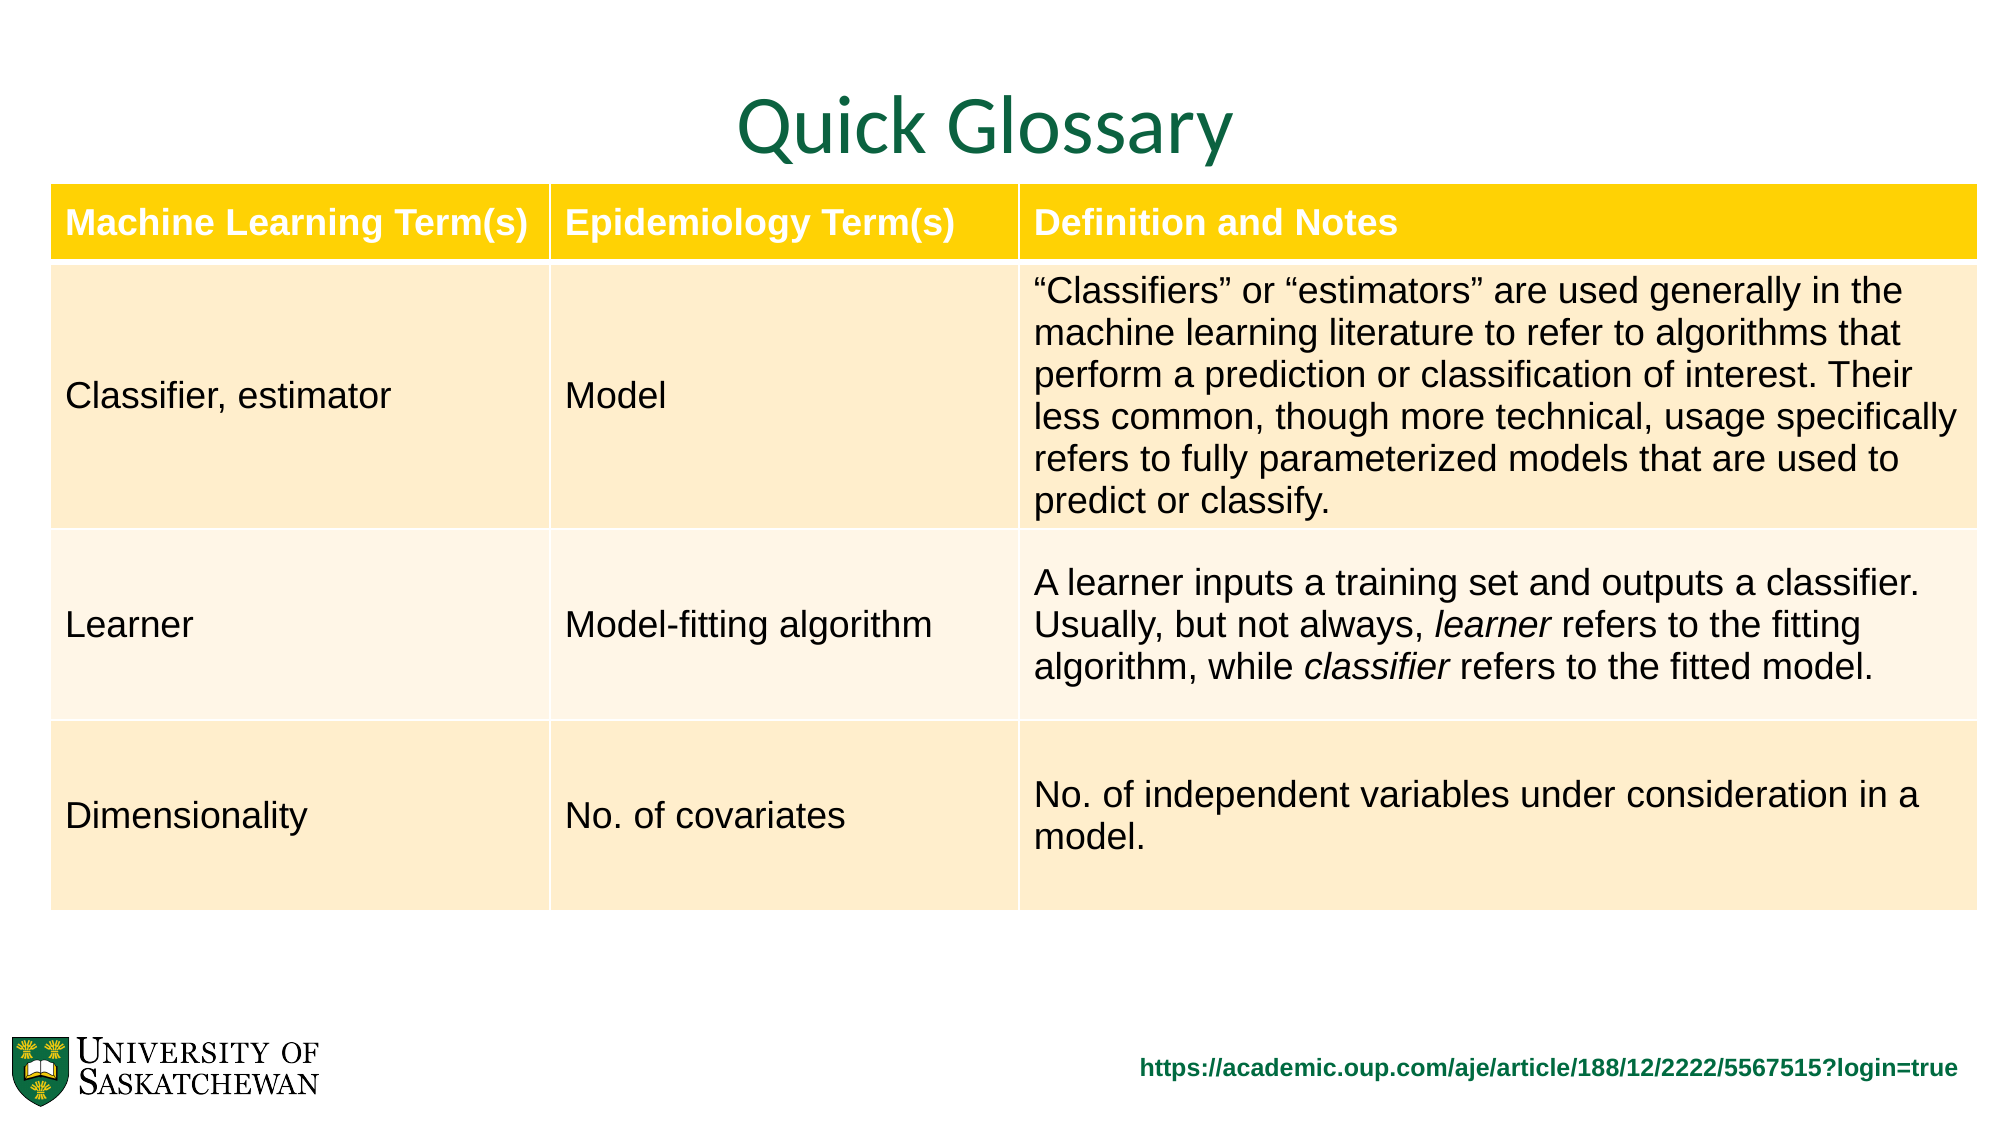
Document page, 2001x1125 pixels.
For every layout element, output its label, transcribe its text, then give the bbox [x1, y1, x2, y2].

table_cell “Classifiers” or “estimators” are used generally in the machine learning literature to refer to algorithms that perform a prediction or classification of interest. Their less common, though more technical, usage specifically refers to fully parameterized models that are used to predict or classify. [1020, 265, 1977, 528]
table_cell Dimensionality [51, 721, 549, 910]
text_box Quick Glossary [49, 62, 1921, 163]
table_header Machine Learning Term(s) [51, 184, 549, 259]
table_cell No. of covariates [551, 721, 1018, 910]
table_cell Classifier, estimator [51, 265, 549, 528]
table_cell Model [551, 265, 1018, 528]
table_header Epidemiology Term(s) [551, 184, 1018, 259]
table_header Definition and Notes [1020, 184, 1977, 259]
table_cell Model-fitting algorithm [551, 530, 1018, 719]
text_box https://academic.oup.com/aje/article/188/12/2222/5567515?login=true [1124, 1043, 1976, 1089]
table_cell A learner inputs a training set and outputs a classifier. Usually, but not always, learner refers to the fitting algorithm, while classifier refers to the fitted model. [1020, 530, 1977, 719]
picture [12, 1037, 319, 1107]
table_cell Learner [51, 530, 549, 719]
table_cell No. of independent variables under consideration in a model. [1020, 721, 1977, 910]
